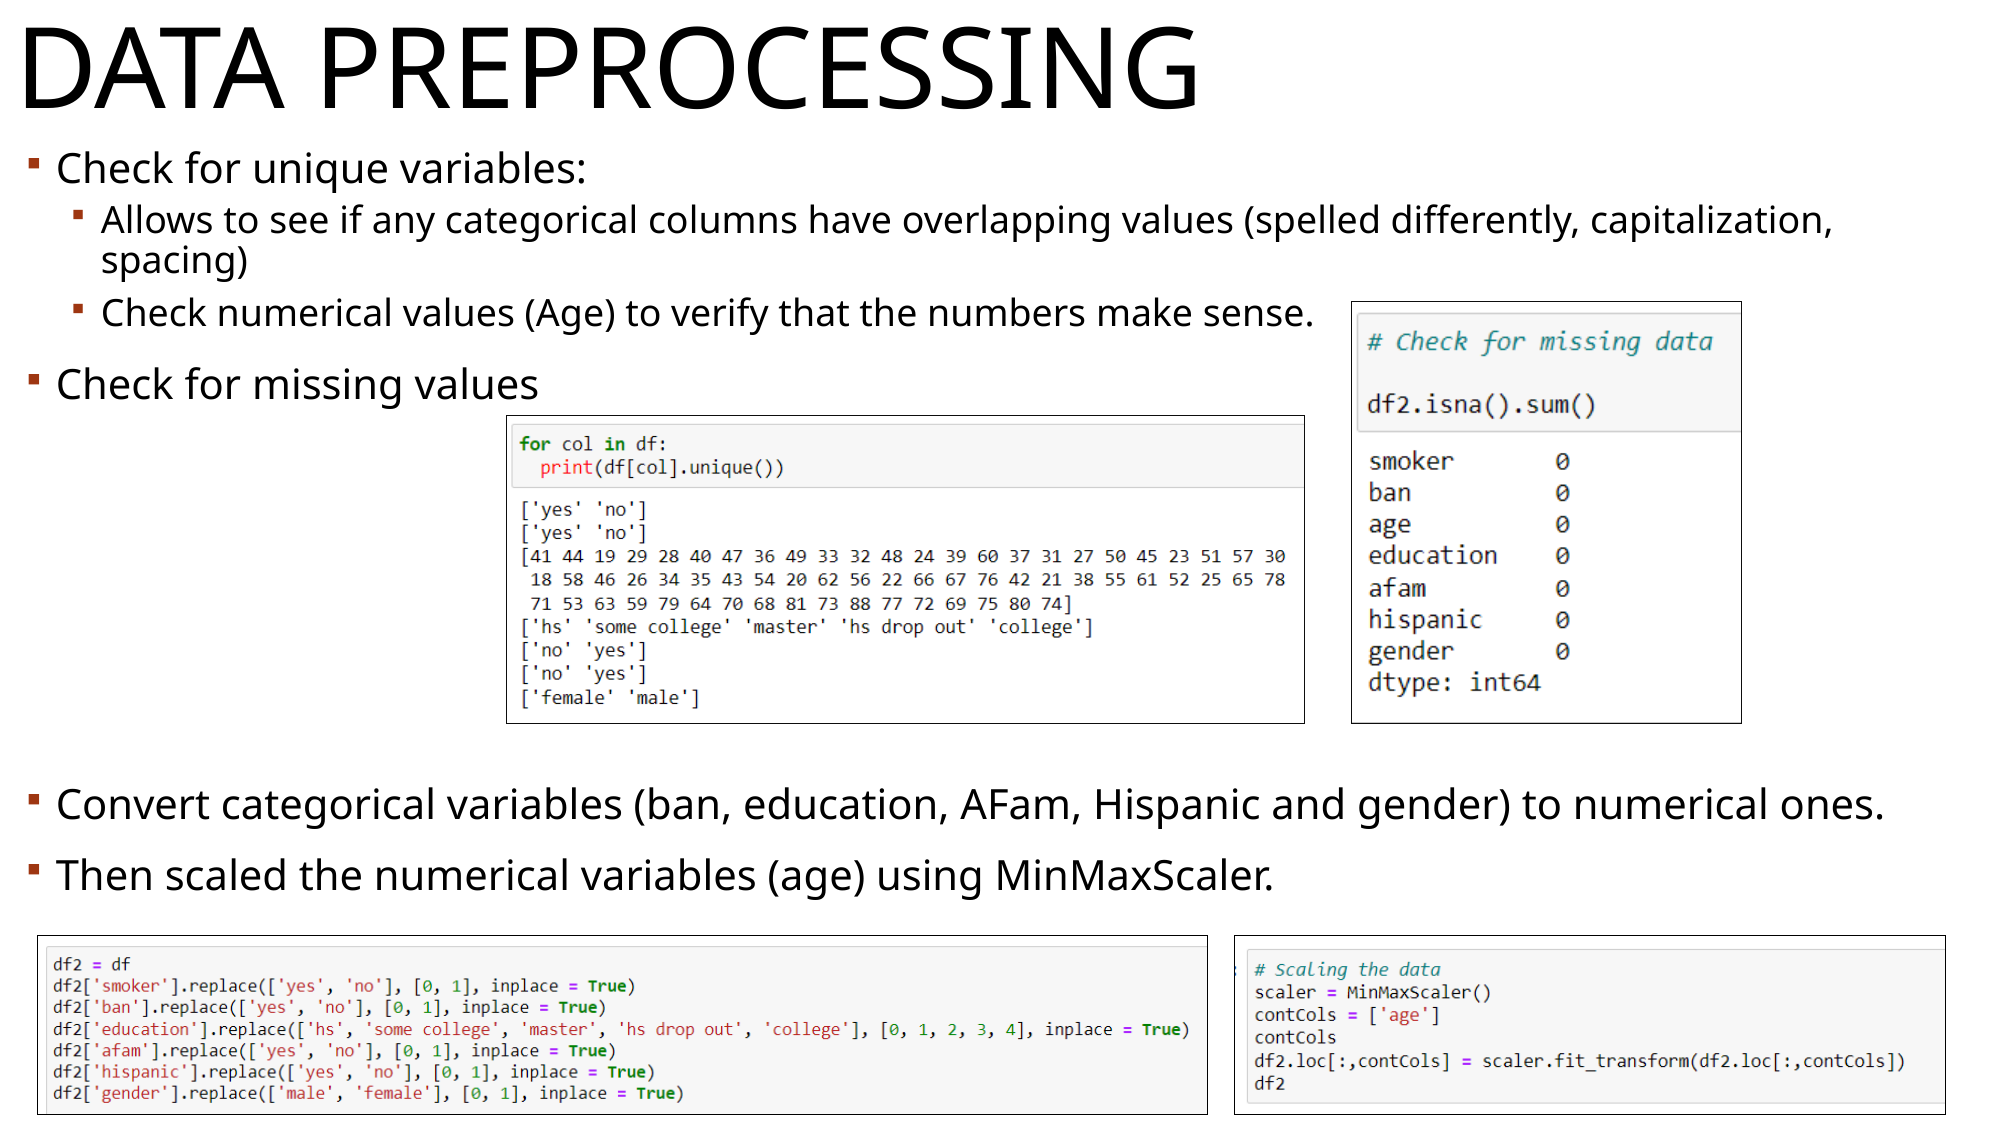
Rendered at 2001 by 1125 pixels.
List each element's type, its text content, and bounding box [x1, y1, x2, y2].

picture [506, 415, 1305, 724]
picture [1352, 302, 1741, 724]
picture [37, 935, 1208, 1115]
title Data preprocessing [0, 0, 1650, 179]
picture [1235, 935, 1946, 1114]
list Check for unique variables: Allows to see if any categorical columns have overlapping values (spelled differently, capitalization, spacing) Check numerical values (Age) to verify that the numbers make sense. Check for missing values Convert categorical variables (ban, education, AFam, Hispanic and gender) to numerical ones. Then scaled the numerical variables (age) using MinMaxScaler. [10, 140, 1959, 1095]
